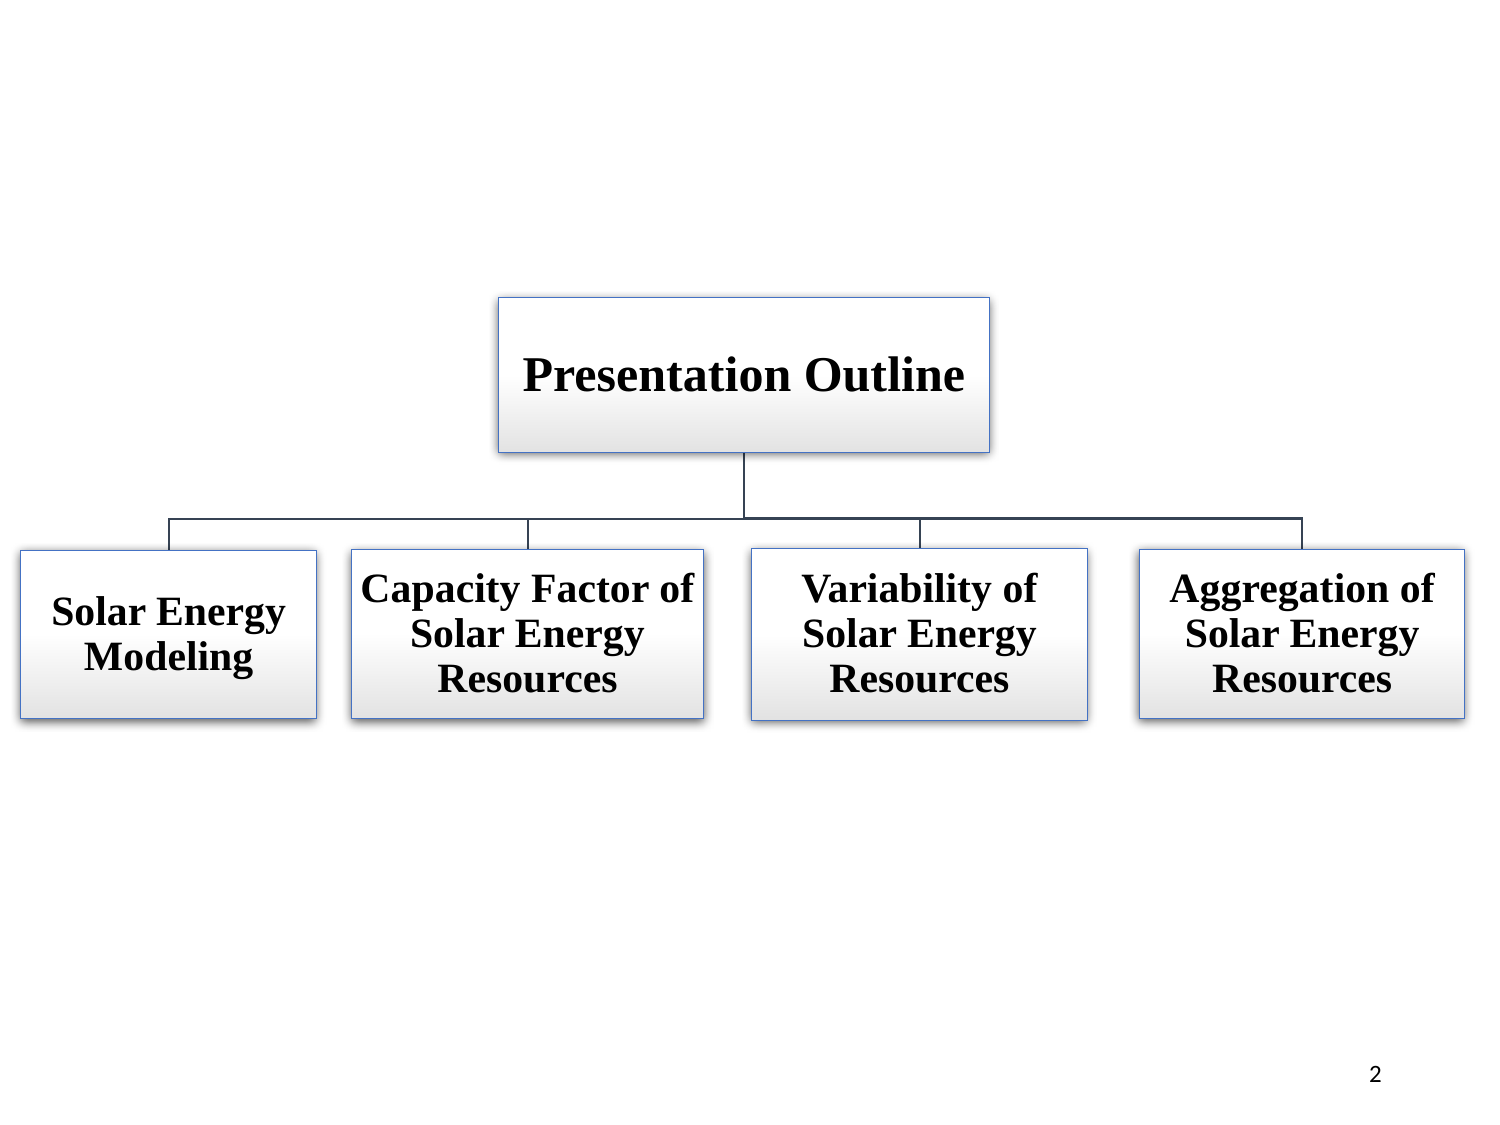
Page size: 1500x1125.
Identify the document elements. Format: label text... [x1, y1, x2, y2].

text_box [5, 73, 1500, 1025]
slide_number 2 [1059, 1042, 1397, 1103]
